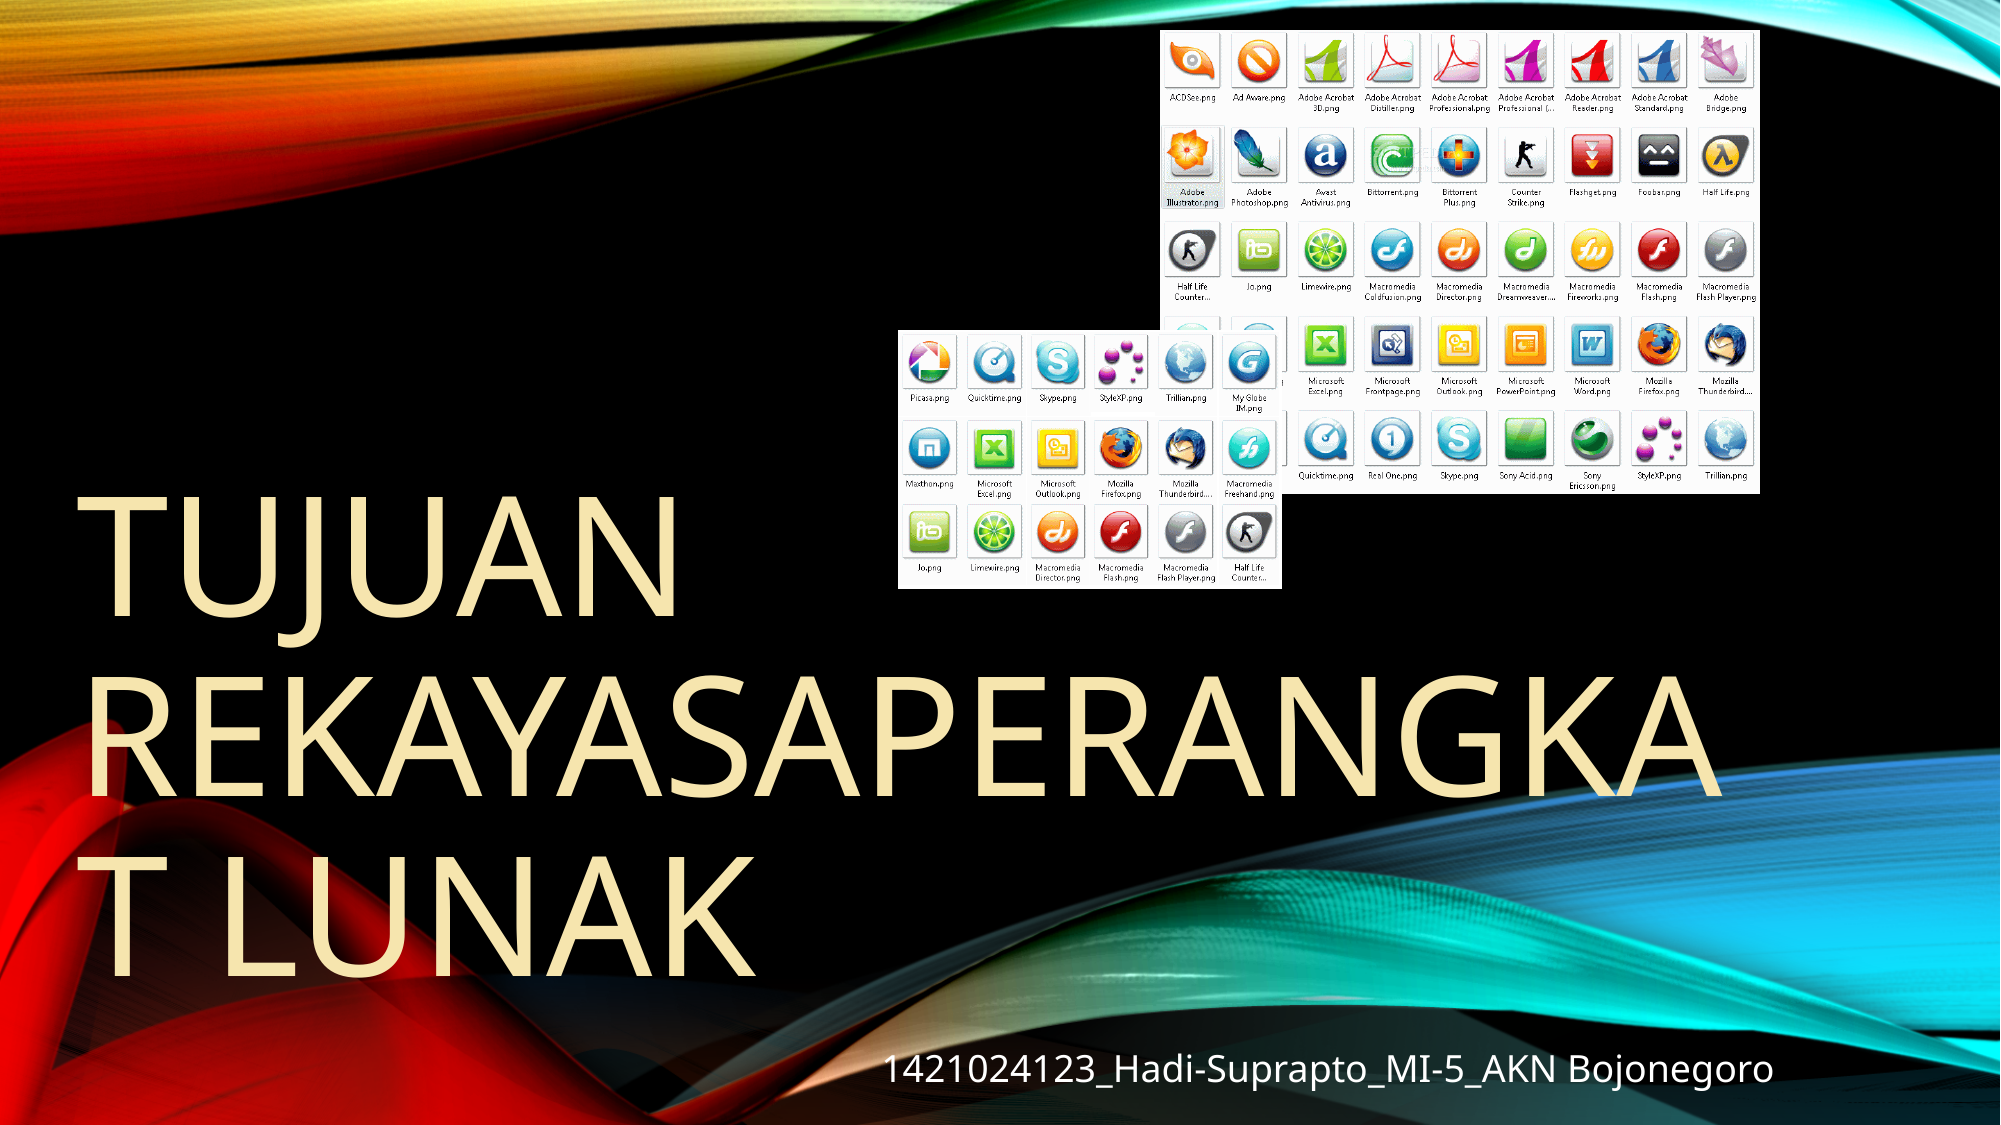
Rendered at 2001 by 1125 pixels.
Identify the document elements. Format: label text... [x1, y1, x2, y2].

picture [0, 0, 2000, 590]
text_box 1421024123_Hadi-Suprapto_MI-5_AKN Bojonegoro [866, 1037, 1790, 1098]
title TUJUAN RekayasaPerangkat Lunak [61, 437, 1780, 1020]
picture [0, 717, 2000, 1125]
